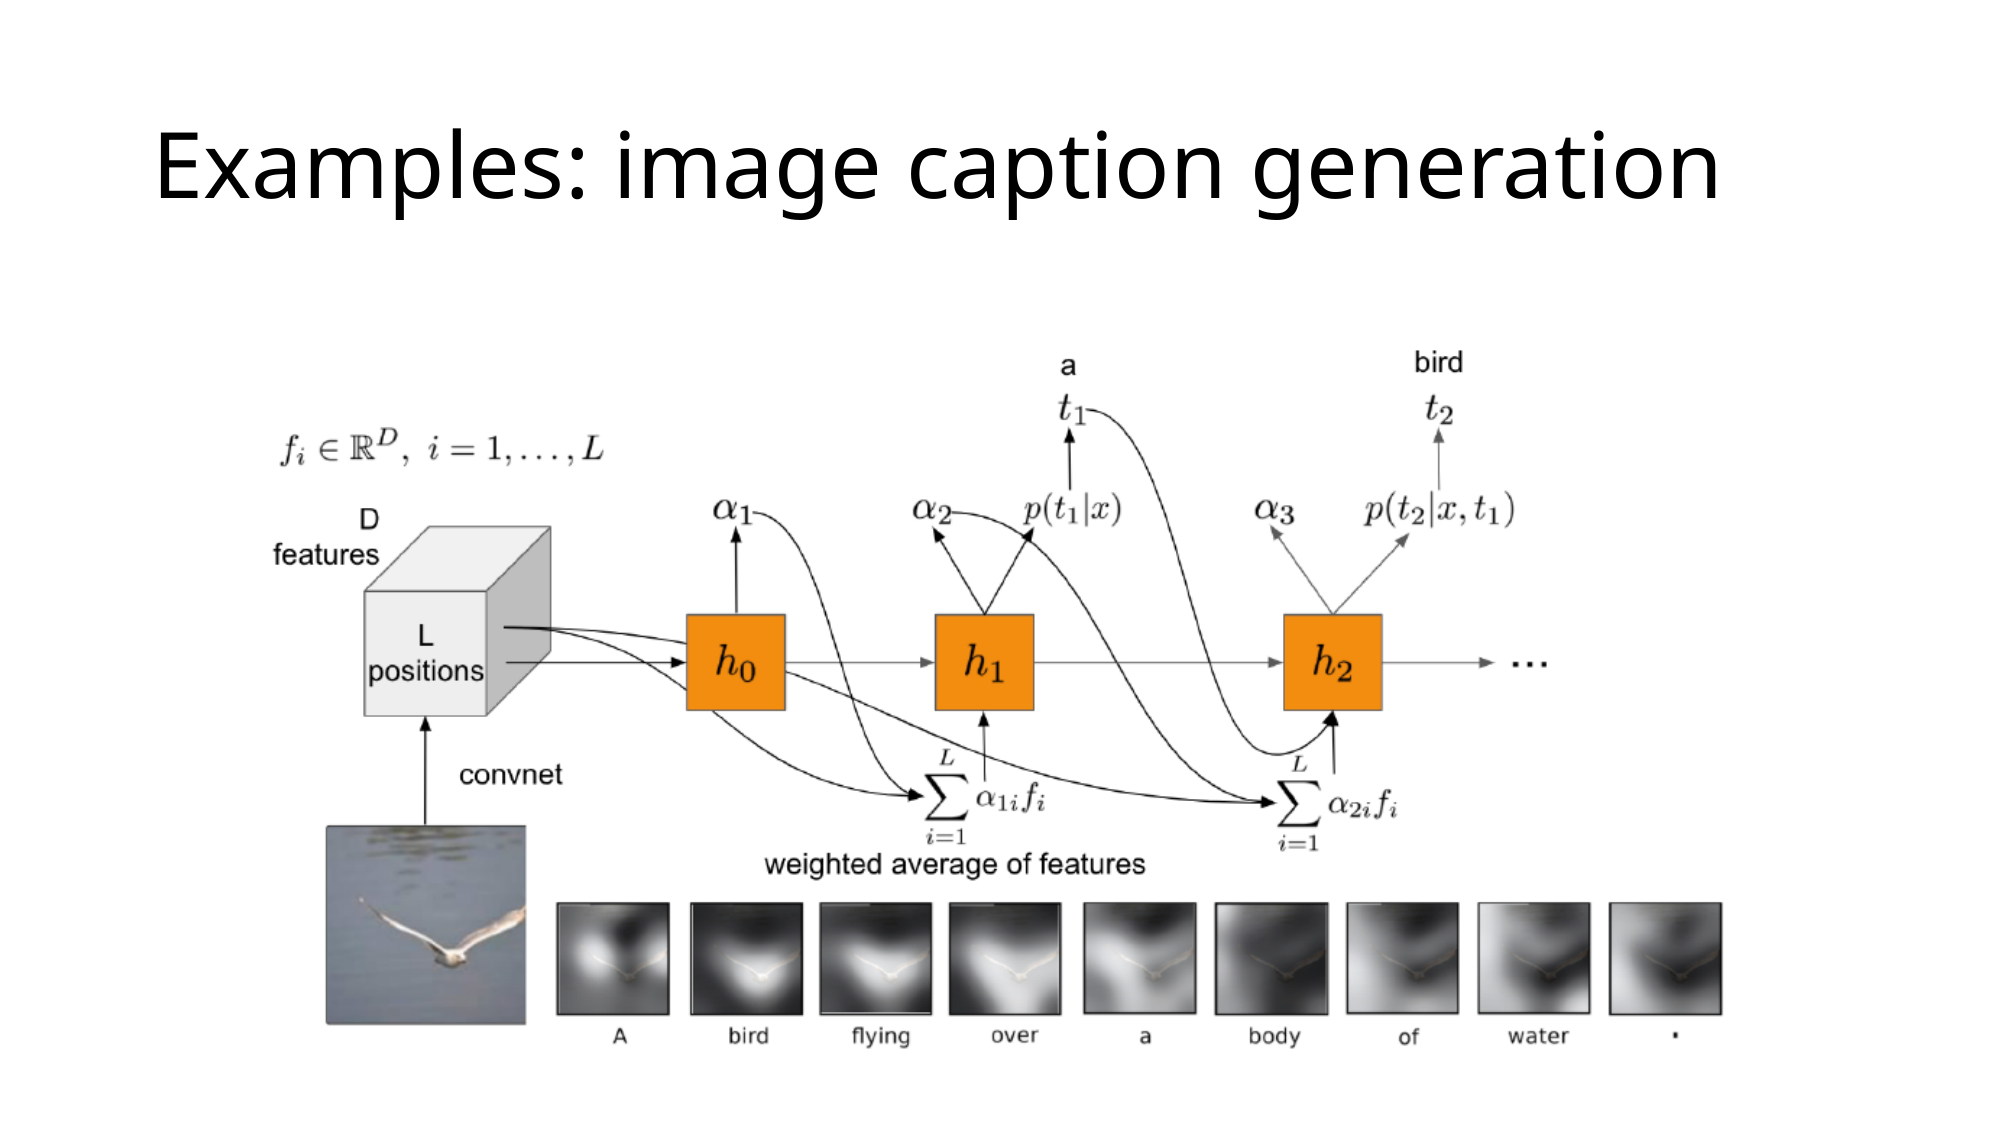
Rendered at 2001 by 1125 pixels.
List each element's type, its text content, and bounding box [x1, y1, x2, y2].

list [258, 326, 1742, 1066]
title Examples: image caption generation [137, 59, 1863, 278]
